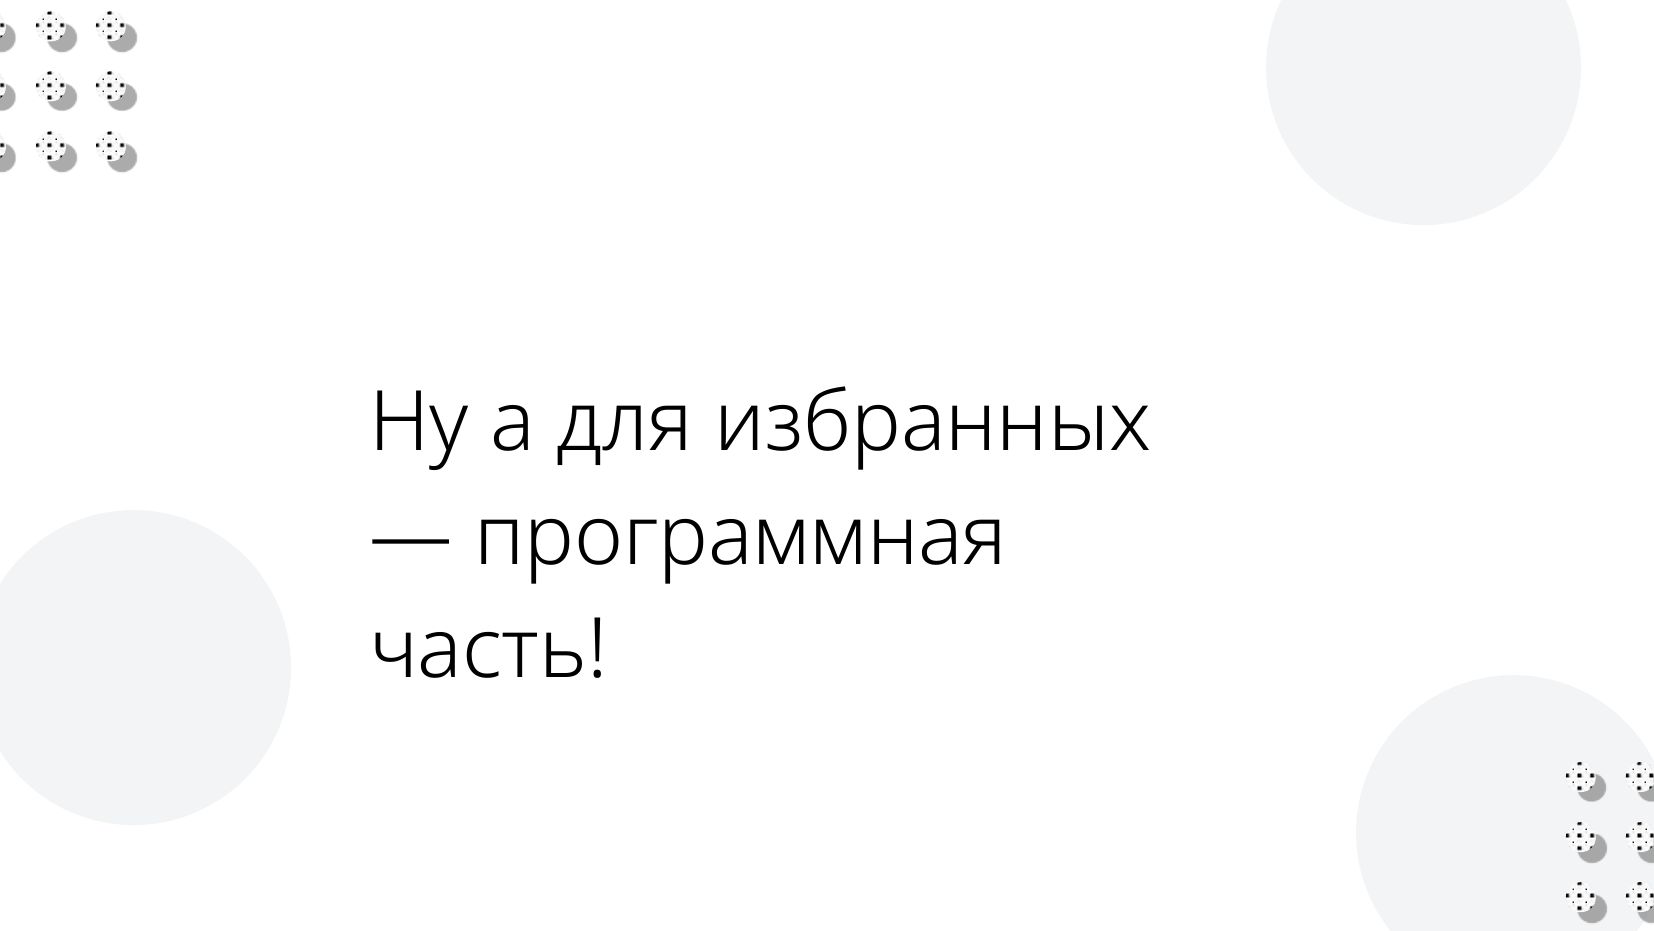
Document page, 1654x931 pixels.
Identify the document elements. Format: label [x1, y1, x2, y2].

text_box [354, 354, 1270, 679]
